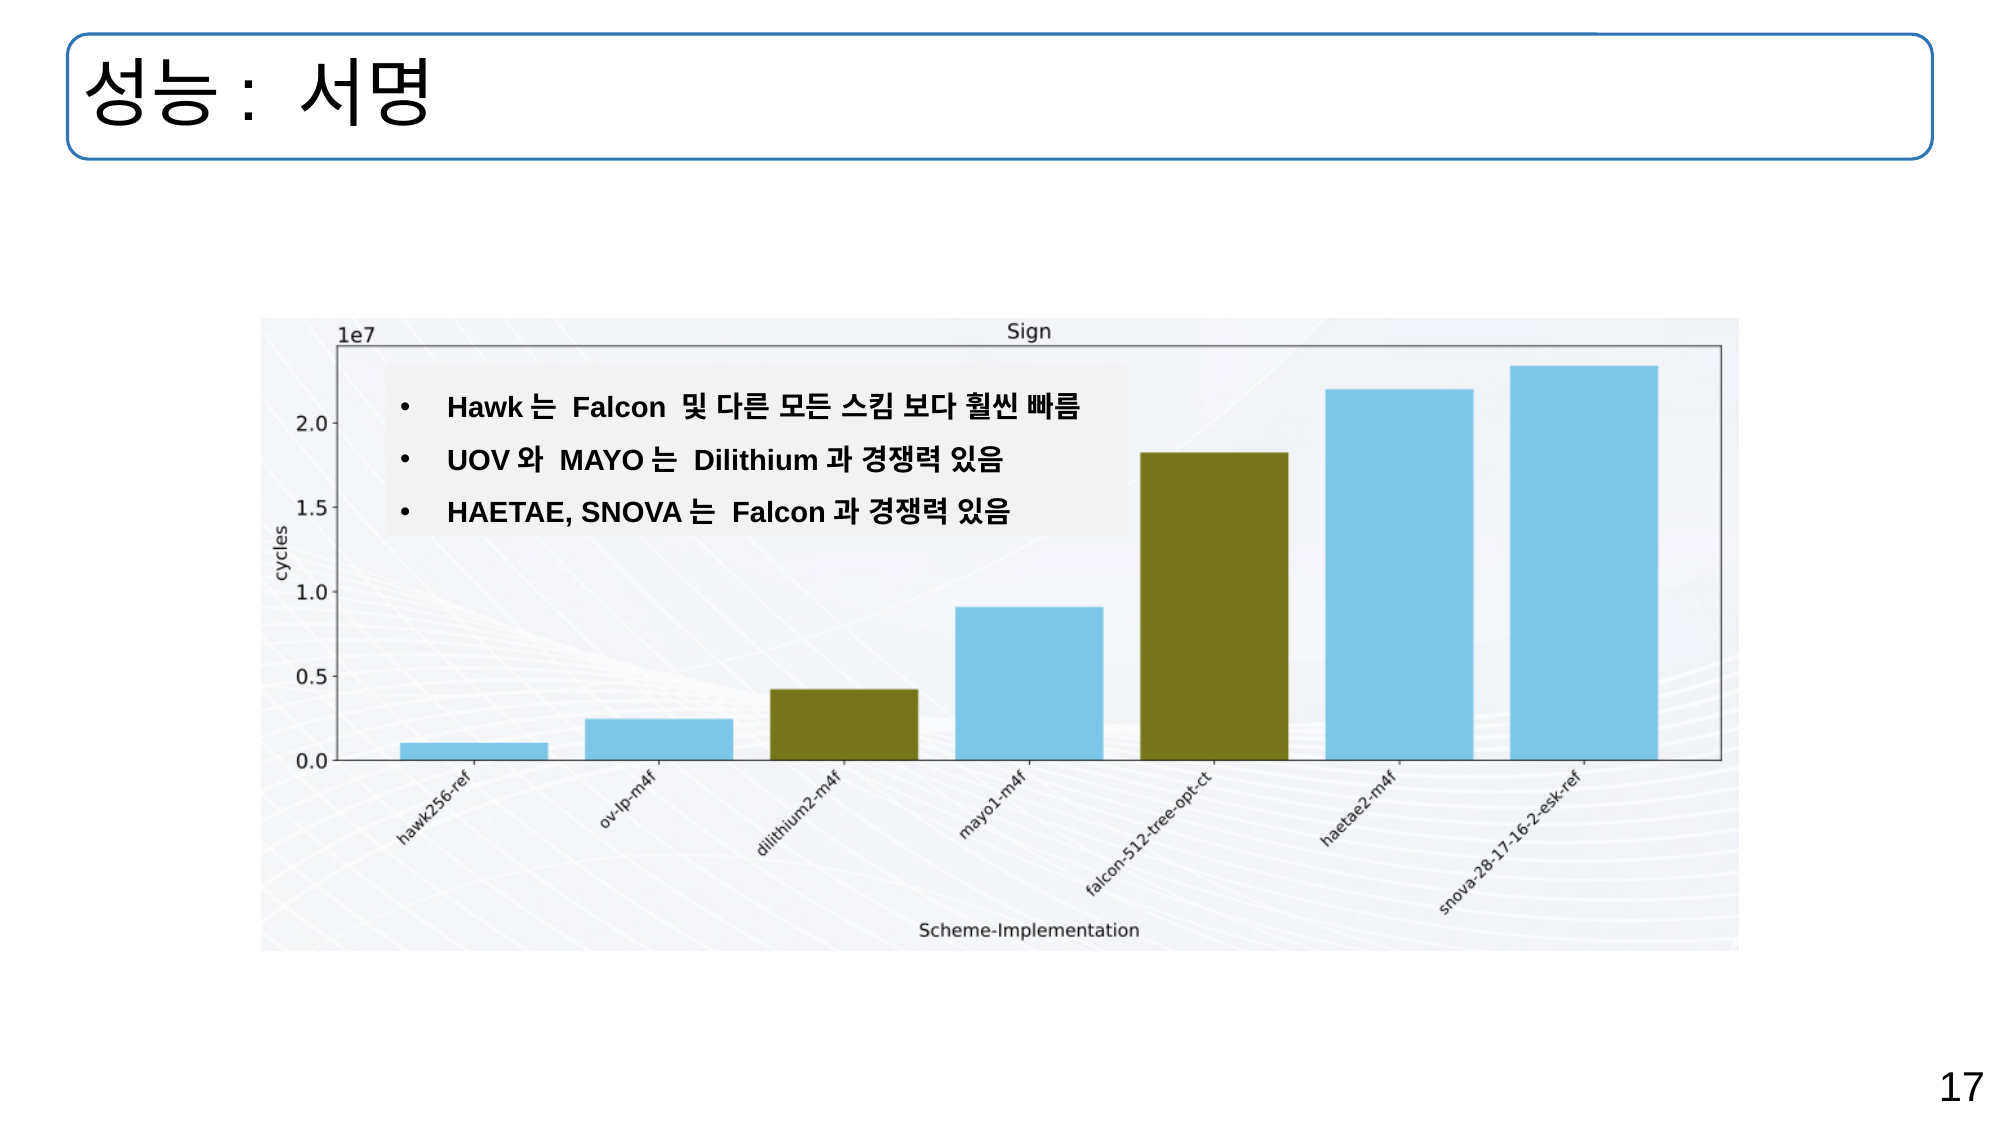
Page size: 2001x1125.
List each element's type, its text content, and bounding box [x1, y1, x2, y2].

title 성능: 서명 [67, 34, 1933, 160]
picture [261, 318, 1739, 951]
